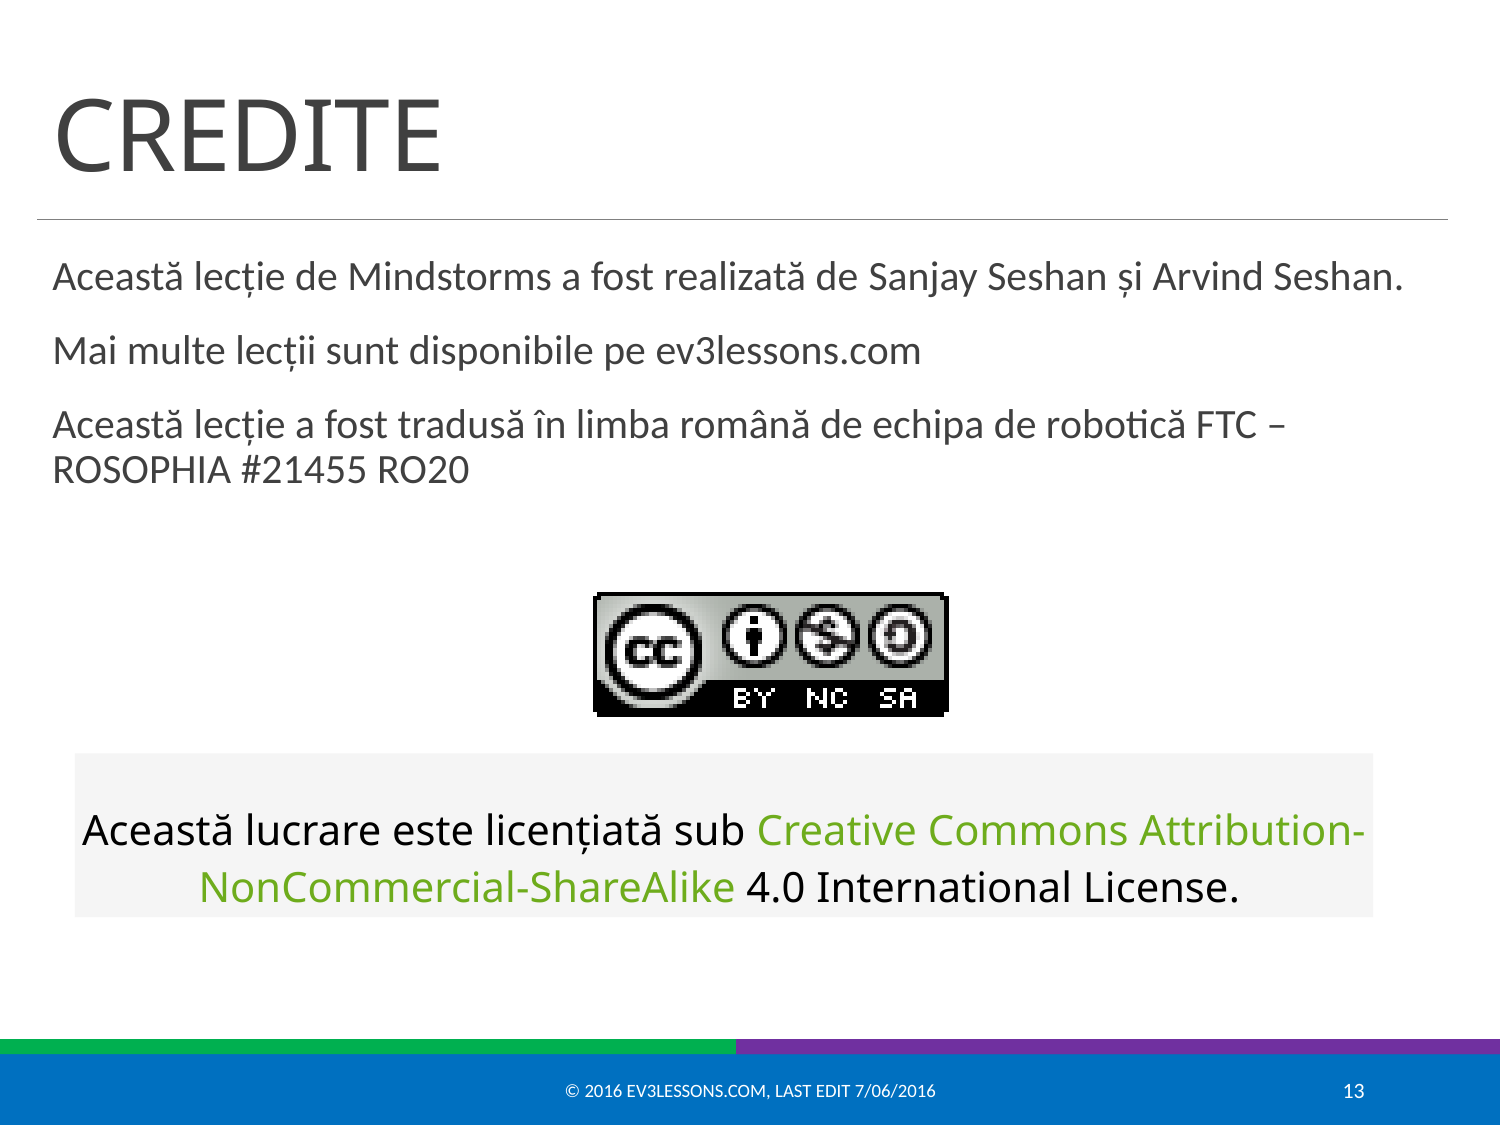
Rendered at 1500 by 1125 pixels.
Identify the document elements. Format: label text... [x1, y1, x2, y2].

text_box Această lucrare este licențiată sub Creative Commons Attribution-NonCommercial-ShareAlike 4.0 International License. [74, 753, 1374, 918]
picture [593, 591, 949, 718]
list Această lecție de Mindstorms a fost realizată de Sanjay Seshan și Arvind Seshan. Mai multe lecții sunt disponibile pe ev3lessons.com Această lecție a fost tradusă în limba română de echipa de robotică FTC – ROSOPHIA #21455 RO20 [37, 246, 1448, 1011]
footer © 2016 EV3Lessons.com, Last edit 7/06/2016 [453, 1059, 1047, 1120]
title CREDITE [37, 55, 1448, 200]
slide_number 13 [1218, 1059, 1380, 1120]
